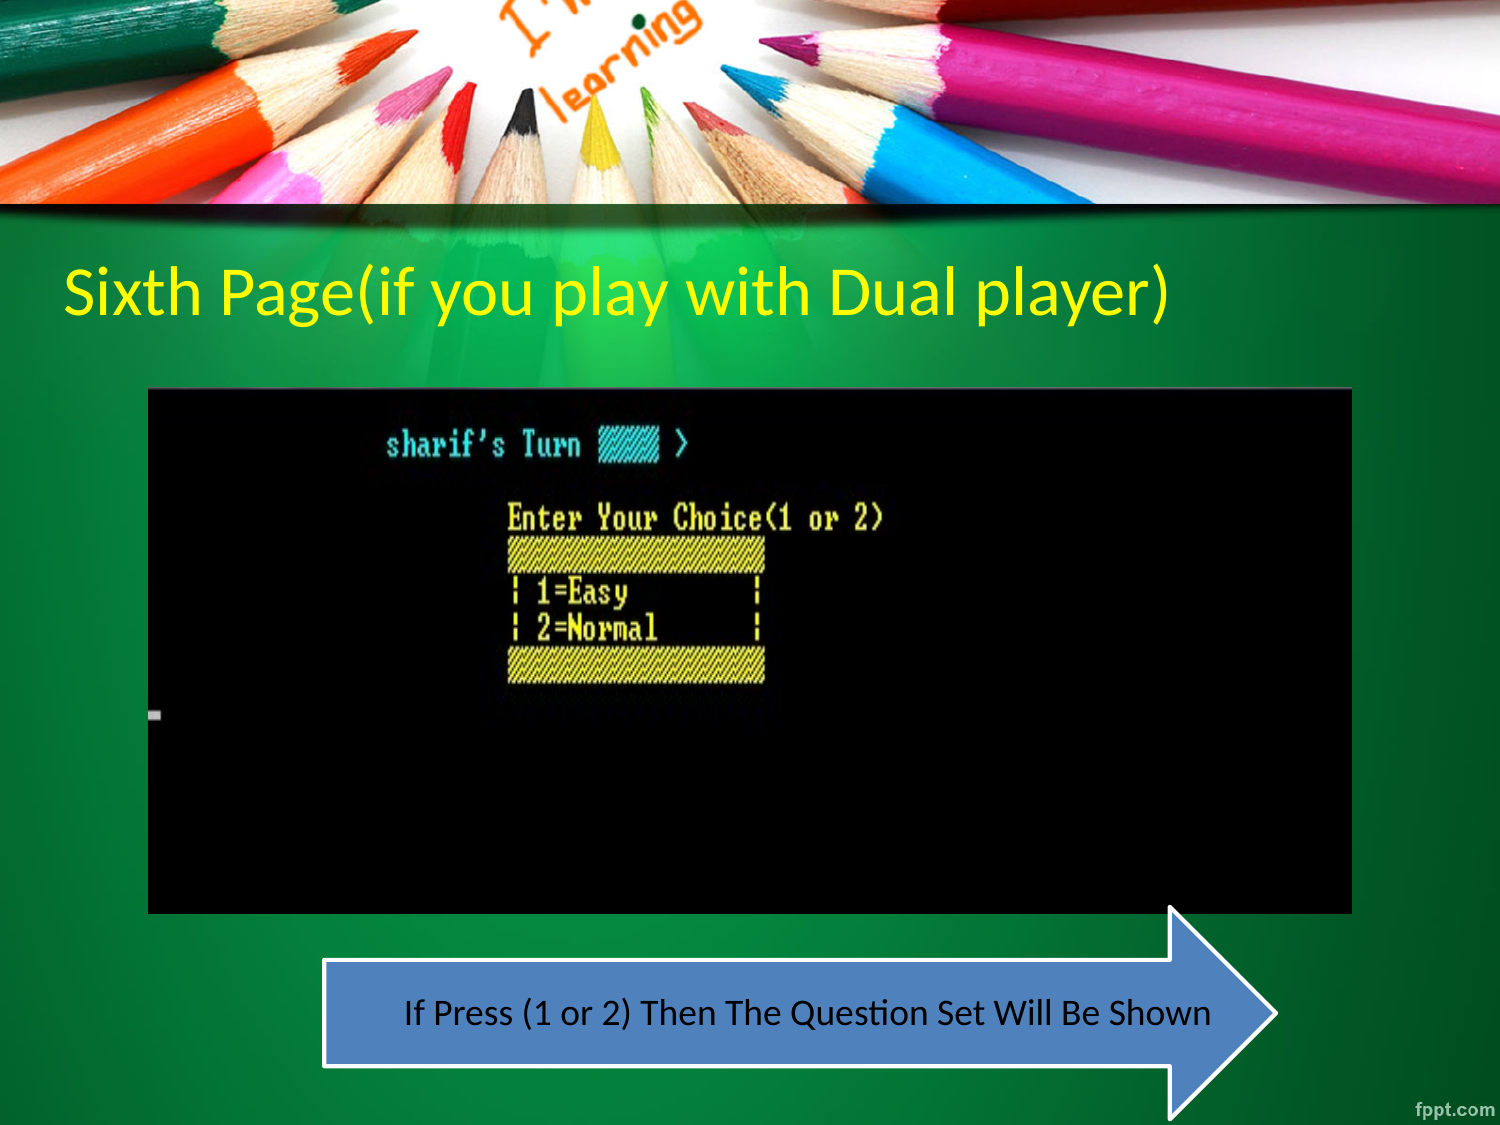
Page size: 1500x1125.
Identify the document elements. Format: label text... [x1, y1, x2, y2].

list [148, 386, 1352, 914]
picture [0, 0, 1500, 1125]
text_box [323, 892, 1277, 1125]
title Sixth Page(if you play with Dual player) [48, 236, 1452, 338]
